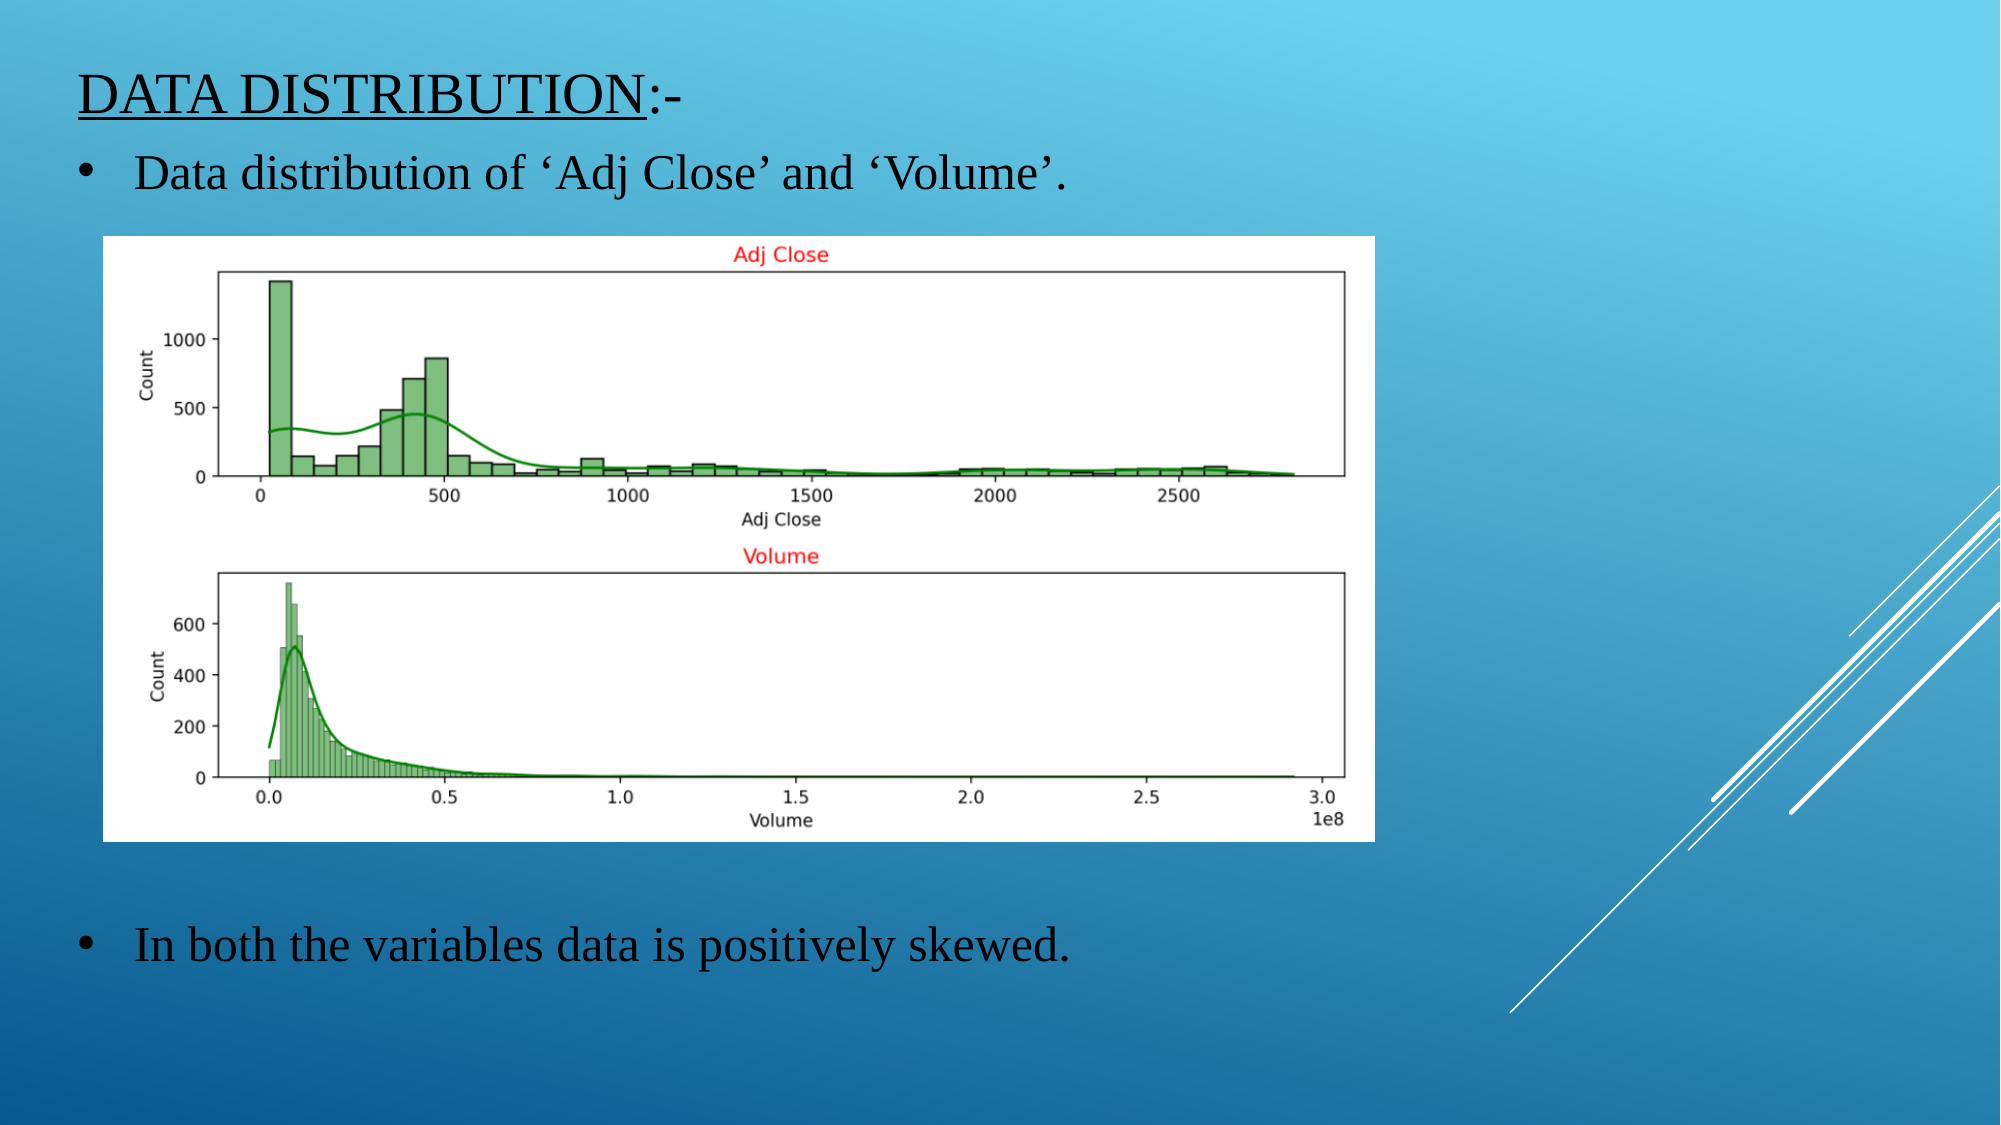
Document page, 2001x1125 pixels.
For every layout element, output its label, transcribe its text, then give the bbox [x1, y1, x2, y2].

text_box In both the variables data is positively skewed. [62, 904, 1845, 980]
title Data Distribution:- [62, 28, 1688, 132]
picture [103, 235, 1375, 842]
text_box Data distribution of ‘Adj Close’ and ‘Volume’. [62, 132, 1845, 207]
